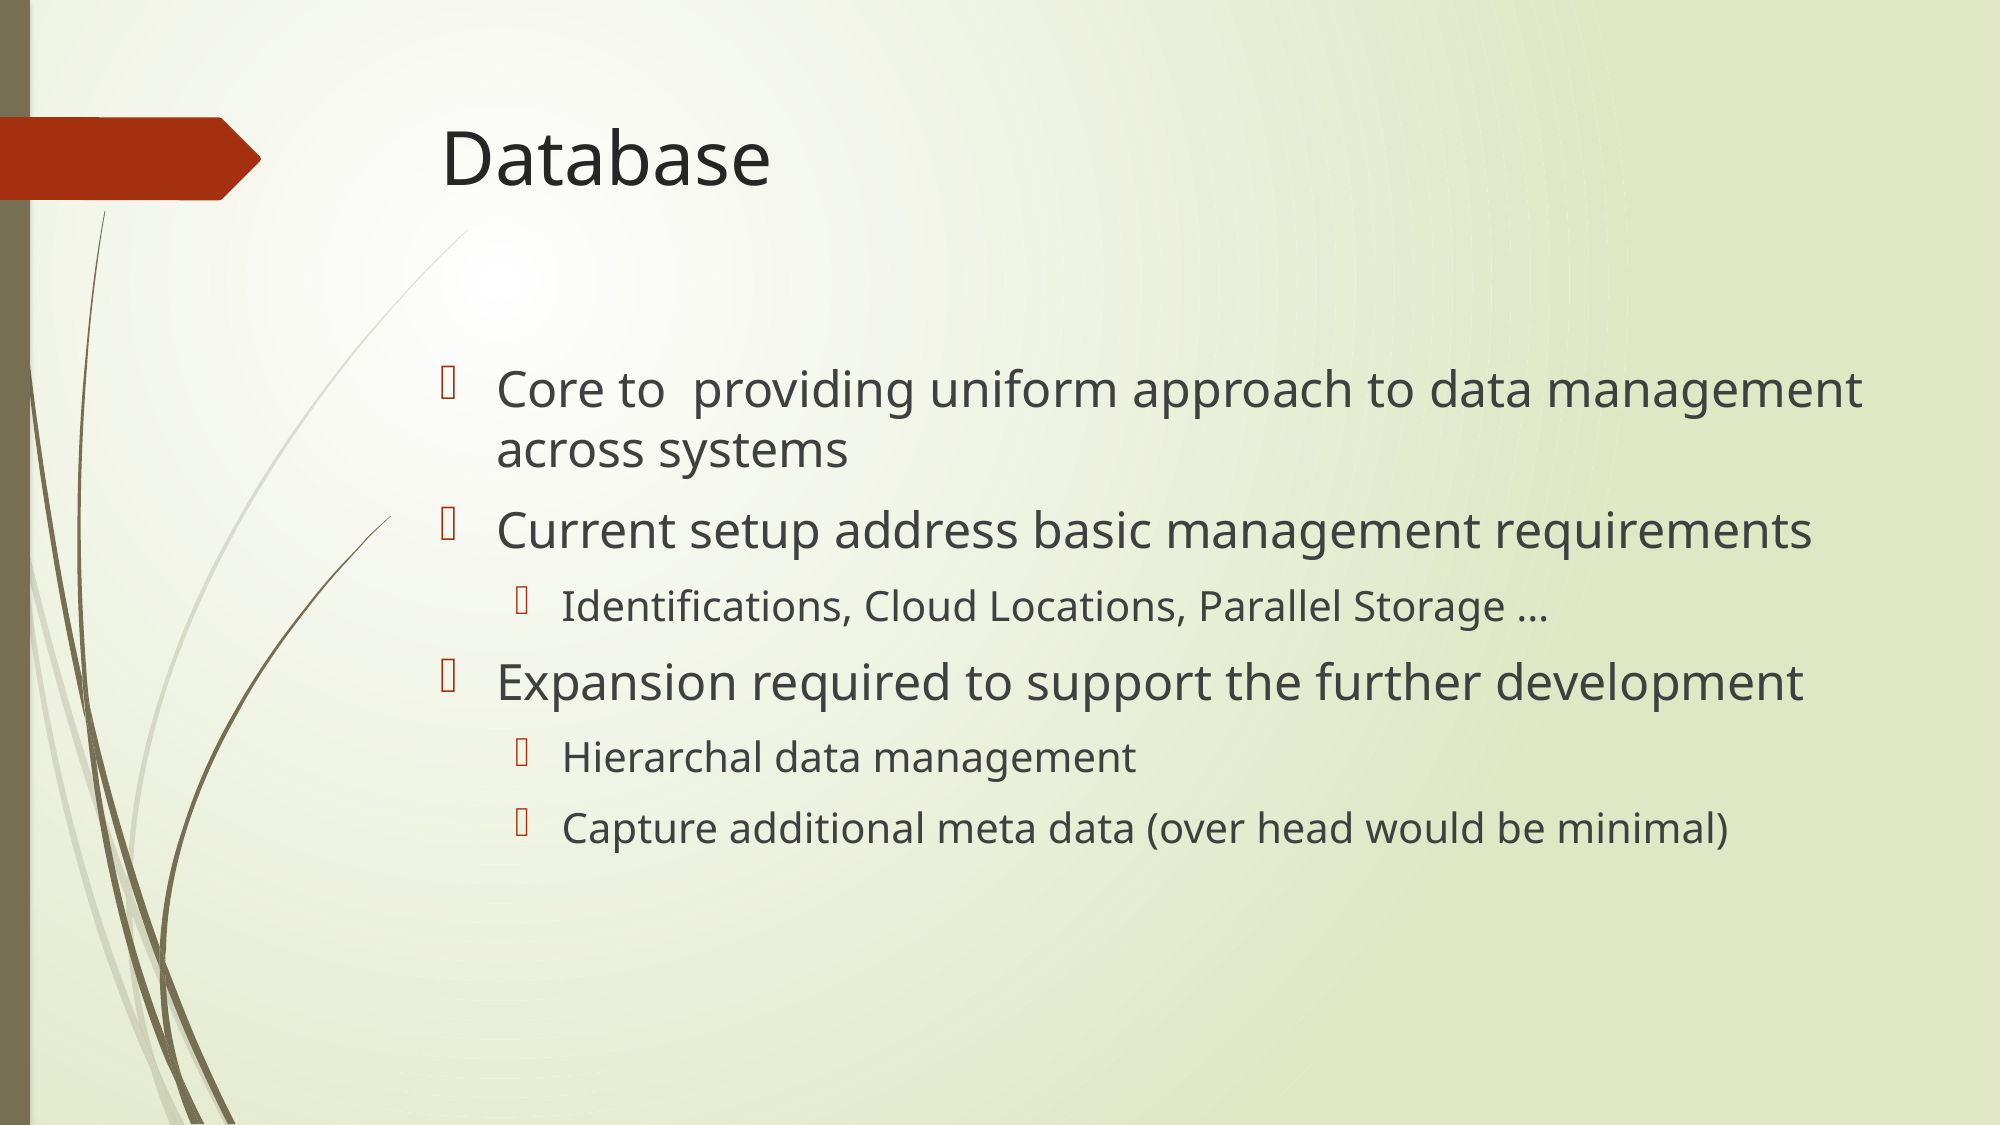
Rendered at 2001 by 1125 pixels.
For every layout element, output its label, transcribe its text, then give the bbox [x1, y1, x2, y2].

list Core to providing uniform approach to data management across systems Current setup address basic management requirements Identifications, Cloud Locations, Parallel Storage … Expansion required to support the further development Hierarchal data management Capture additional meta data (over head would be minimal) [424, 350, 1888, 970]
title Database [425, 102, 1888, 313]
